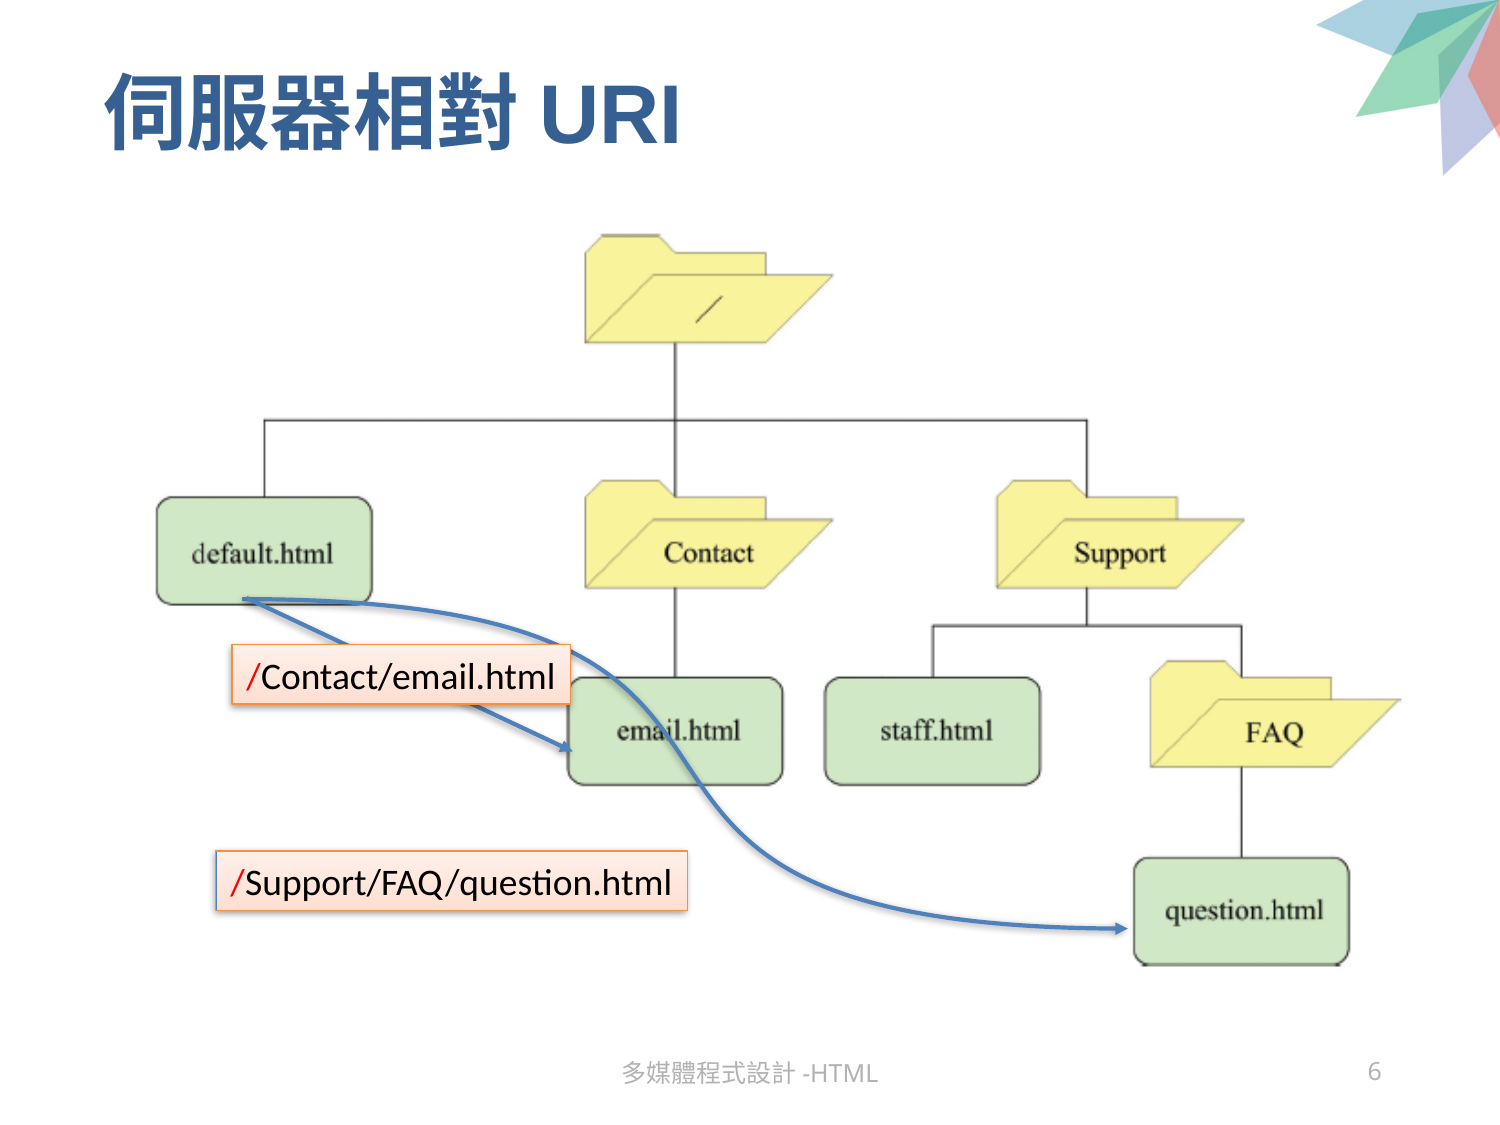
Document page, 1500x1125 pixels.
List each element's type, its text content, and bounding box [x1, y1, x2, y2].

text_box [241, 598, 1129, 929]
footer 多媒體程式設計-HTML [496, 1042, 1004, 1103]
slide_number 6 [1059, 1042, 1397, 1103]
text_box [246, 597, 574, 752]
picture [0, 0, 1500, 1125]
title 伺服器相對URI [88, 7, 1397, 213]
